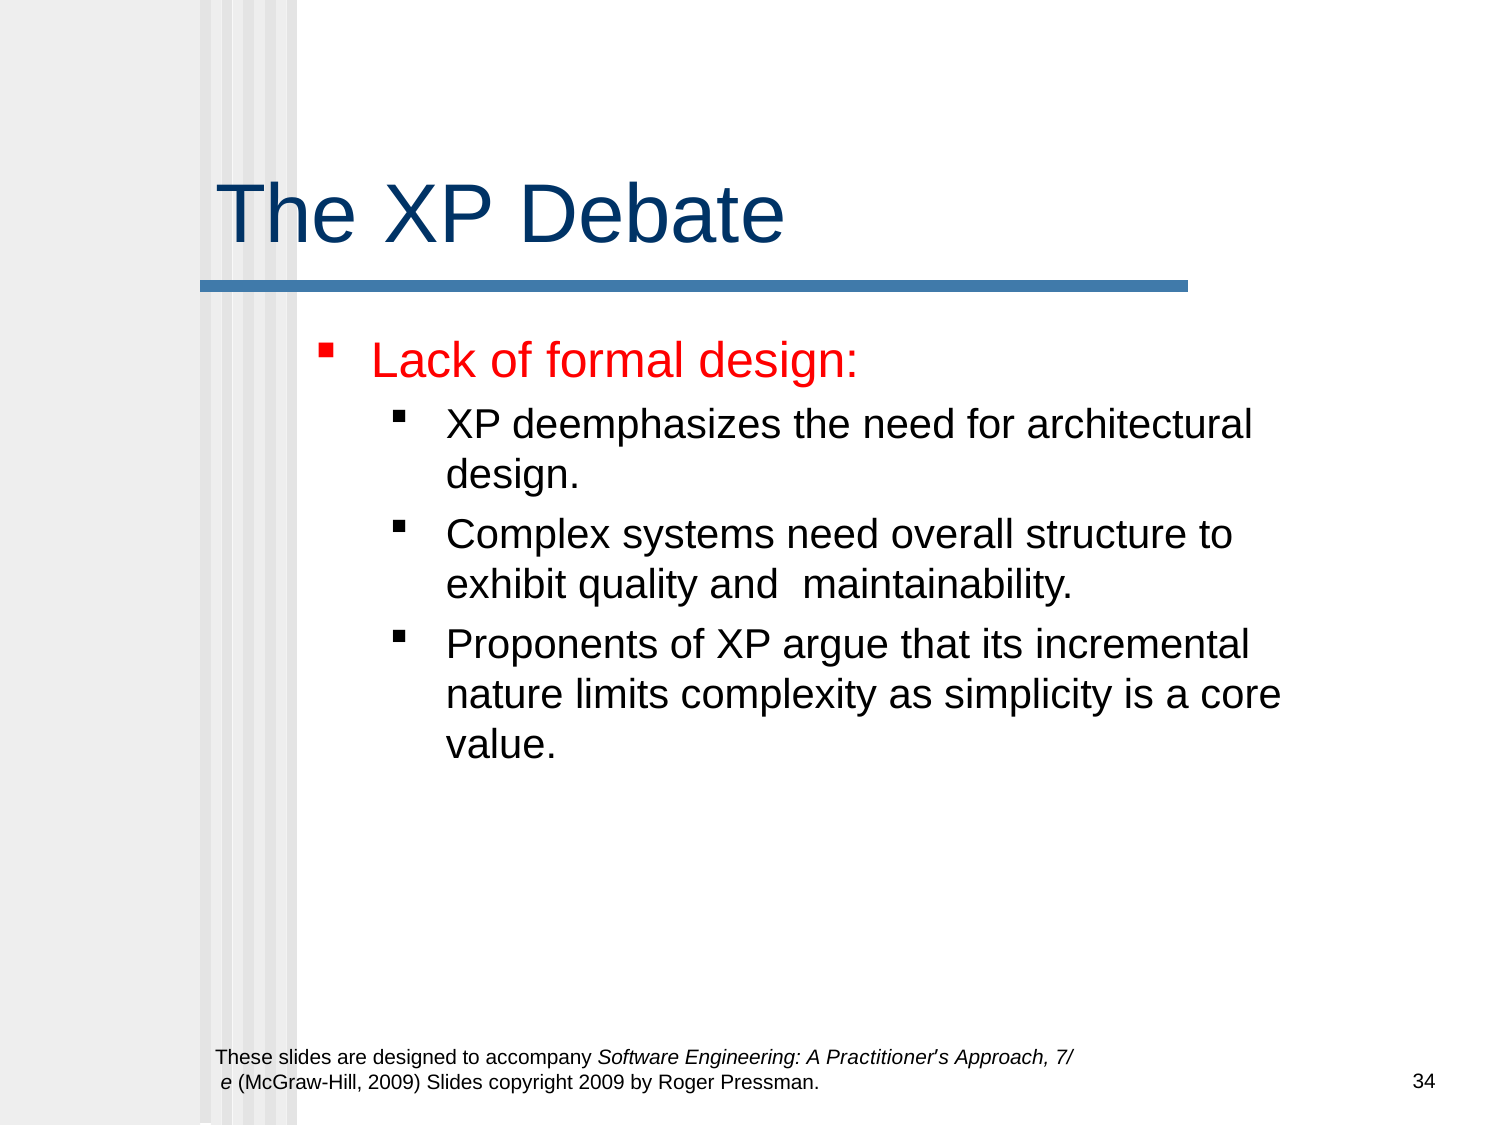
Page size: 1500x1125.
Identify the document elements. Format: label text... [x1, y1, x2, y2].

text_box Lack of formal design: XP deemphasizes the need for architectural design. Complex systems need overall structure to exhibit quality and maintainability. Proponents of XP argue that its incremental nature limits complexity as simplicity is a core value. [312, 324, 1350, 767]
slide_number 34 [1408, 1070, 1440, 1125]
footer These slides are designed to accompany Software Engineering: A Practitioner’s Approach, 7/ e (McGraw-Hill, 2009) Slides copyright 2009 by Roger Pressman. [212, 1042, 1079, 1125]
title The XP Debate [212, 156, 787, 347]
